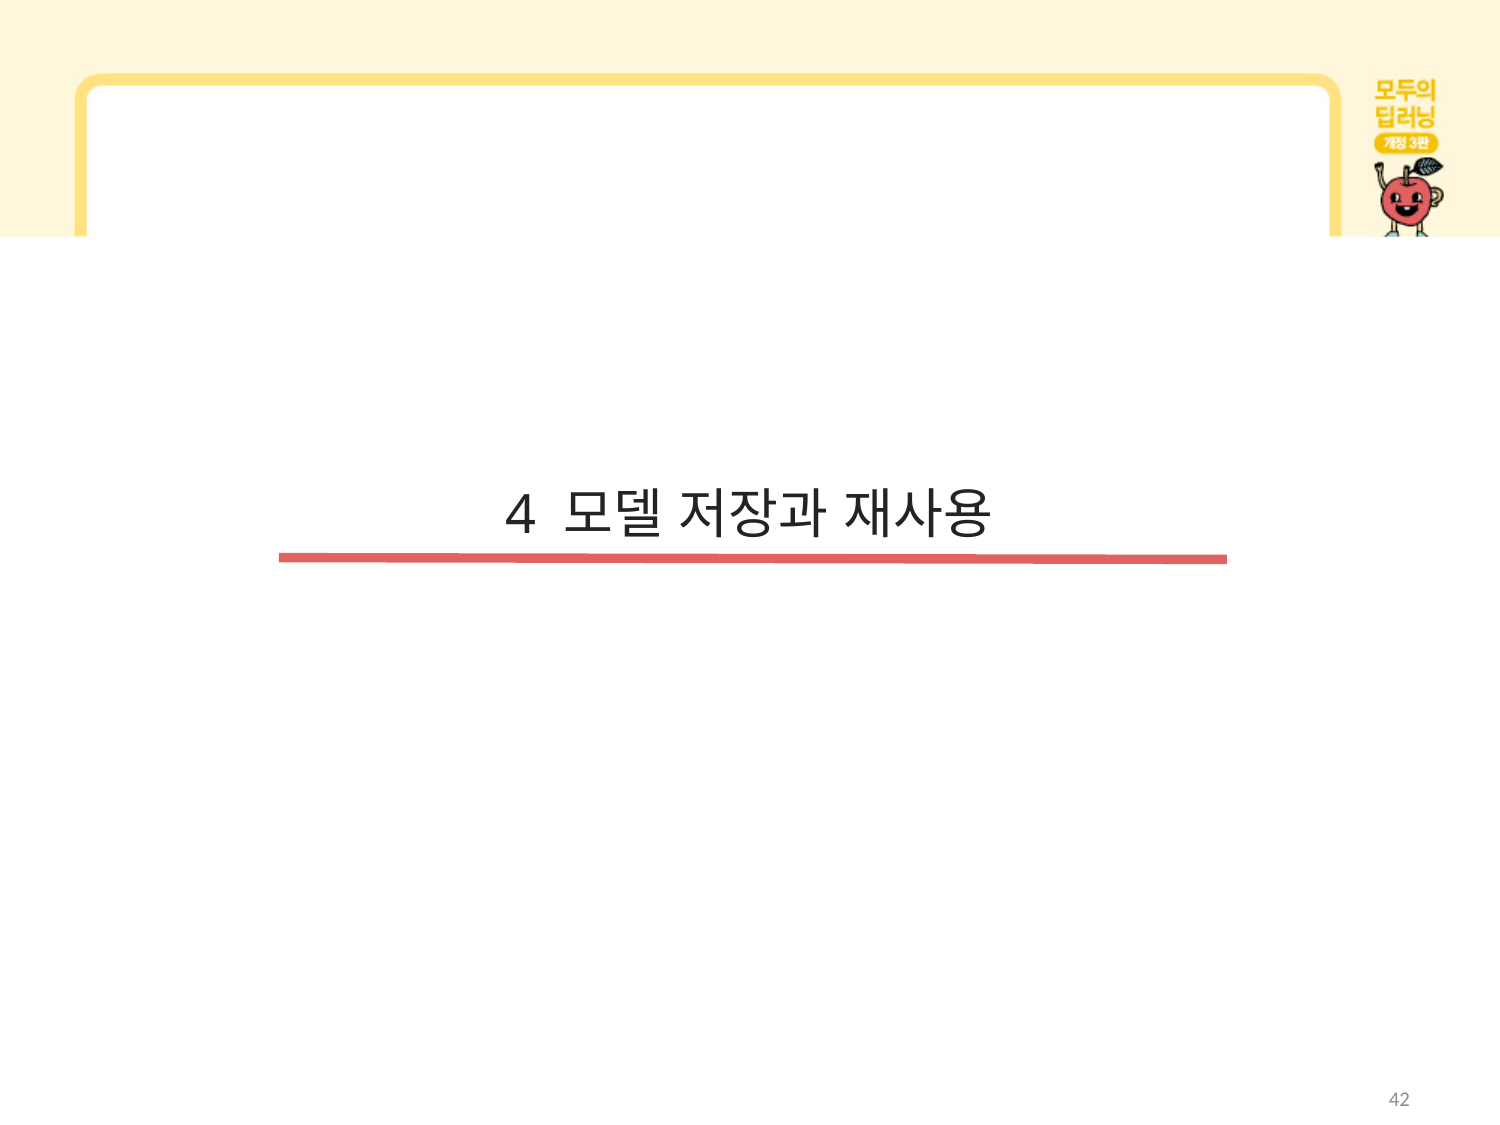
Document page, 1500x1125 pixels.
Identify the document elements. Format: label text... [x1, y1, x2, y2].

picture [0, 0, 1500, 1125]
text_box 4 모델 저장과 재사용 [87, 420, 1413, 552]
slide_number 42 [1074, 1074, 1425, 1123]
